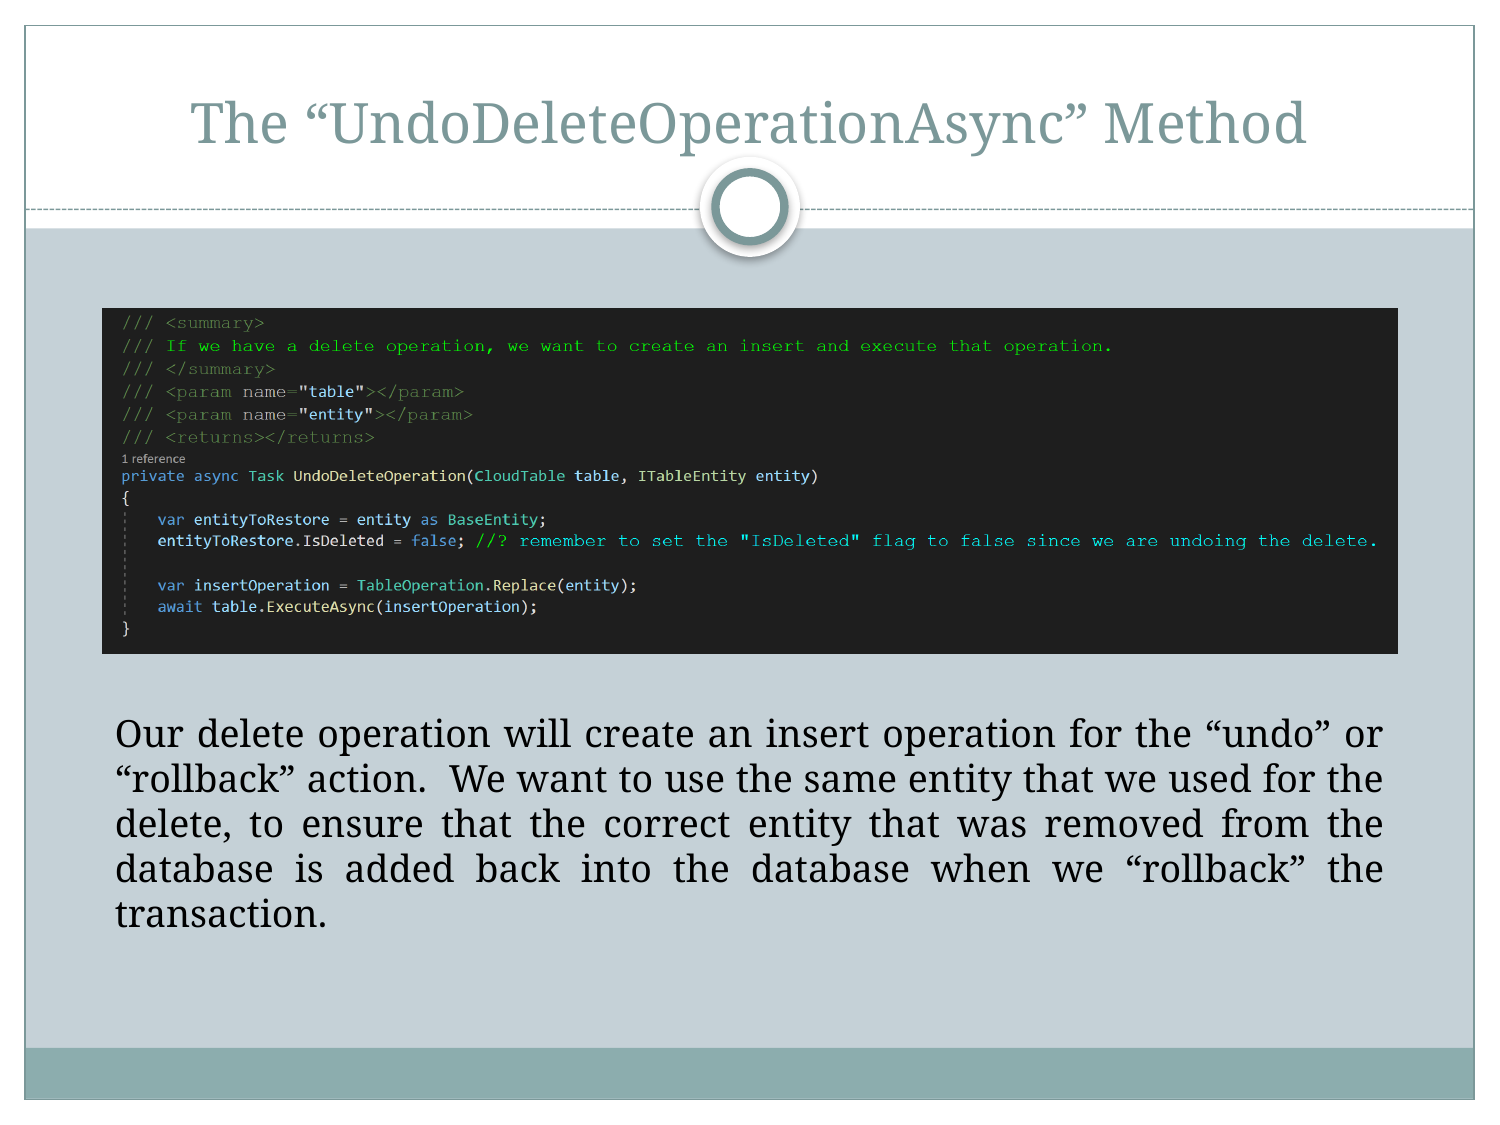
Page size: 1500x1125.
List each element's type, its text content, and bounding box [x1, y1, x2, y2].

text_box Our delete operation will create an insert operation for the “undo” or “rollback” action. We want to use the same entity that we used for the delete, to ensure that the correct entity that was removed from the database is added back into the database when we “rollback” the transaction. [99, 702, 1400, 943]
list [102, 308, 1398, 655]
title The “UndoDeleteOperationAsync” Method [49, 37, 1450, 162]
